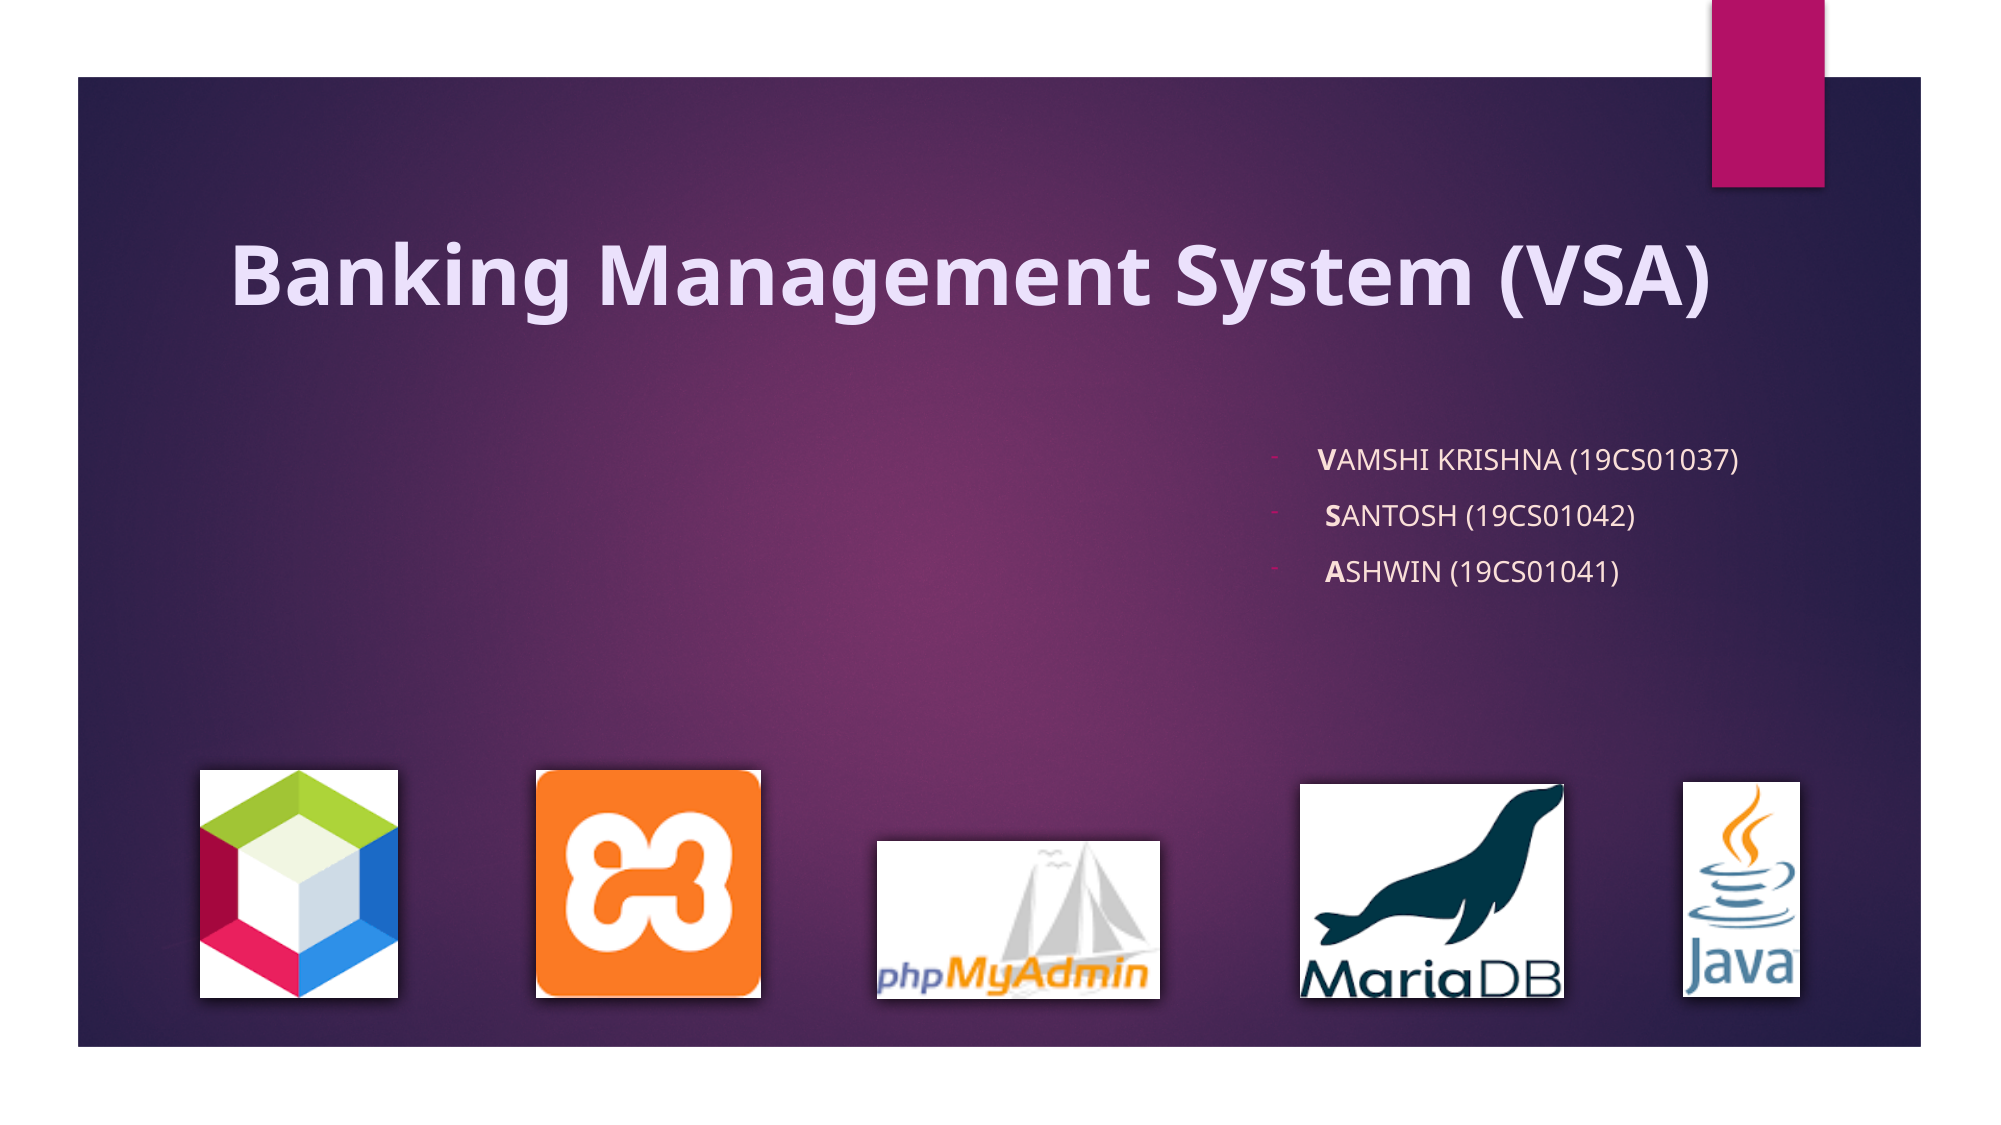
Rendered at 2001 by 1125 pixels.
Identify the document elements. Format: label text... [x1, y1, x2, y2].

picture [535, 769, 761, 999]
picture [199, 769, 398, 999]
picture [1300, 784, 1564, 999]
picture [876, 840, 1161, 999]
subtitle Vamshi Krishna (19CS01037) Santosh (19CS01042) Ashwin (19CS01041) [1255, 433, 1771, 623]
picture [1682, 782, 1801, 997]
title Banking Management System (VSA) [211, 184, 1728, 465]
